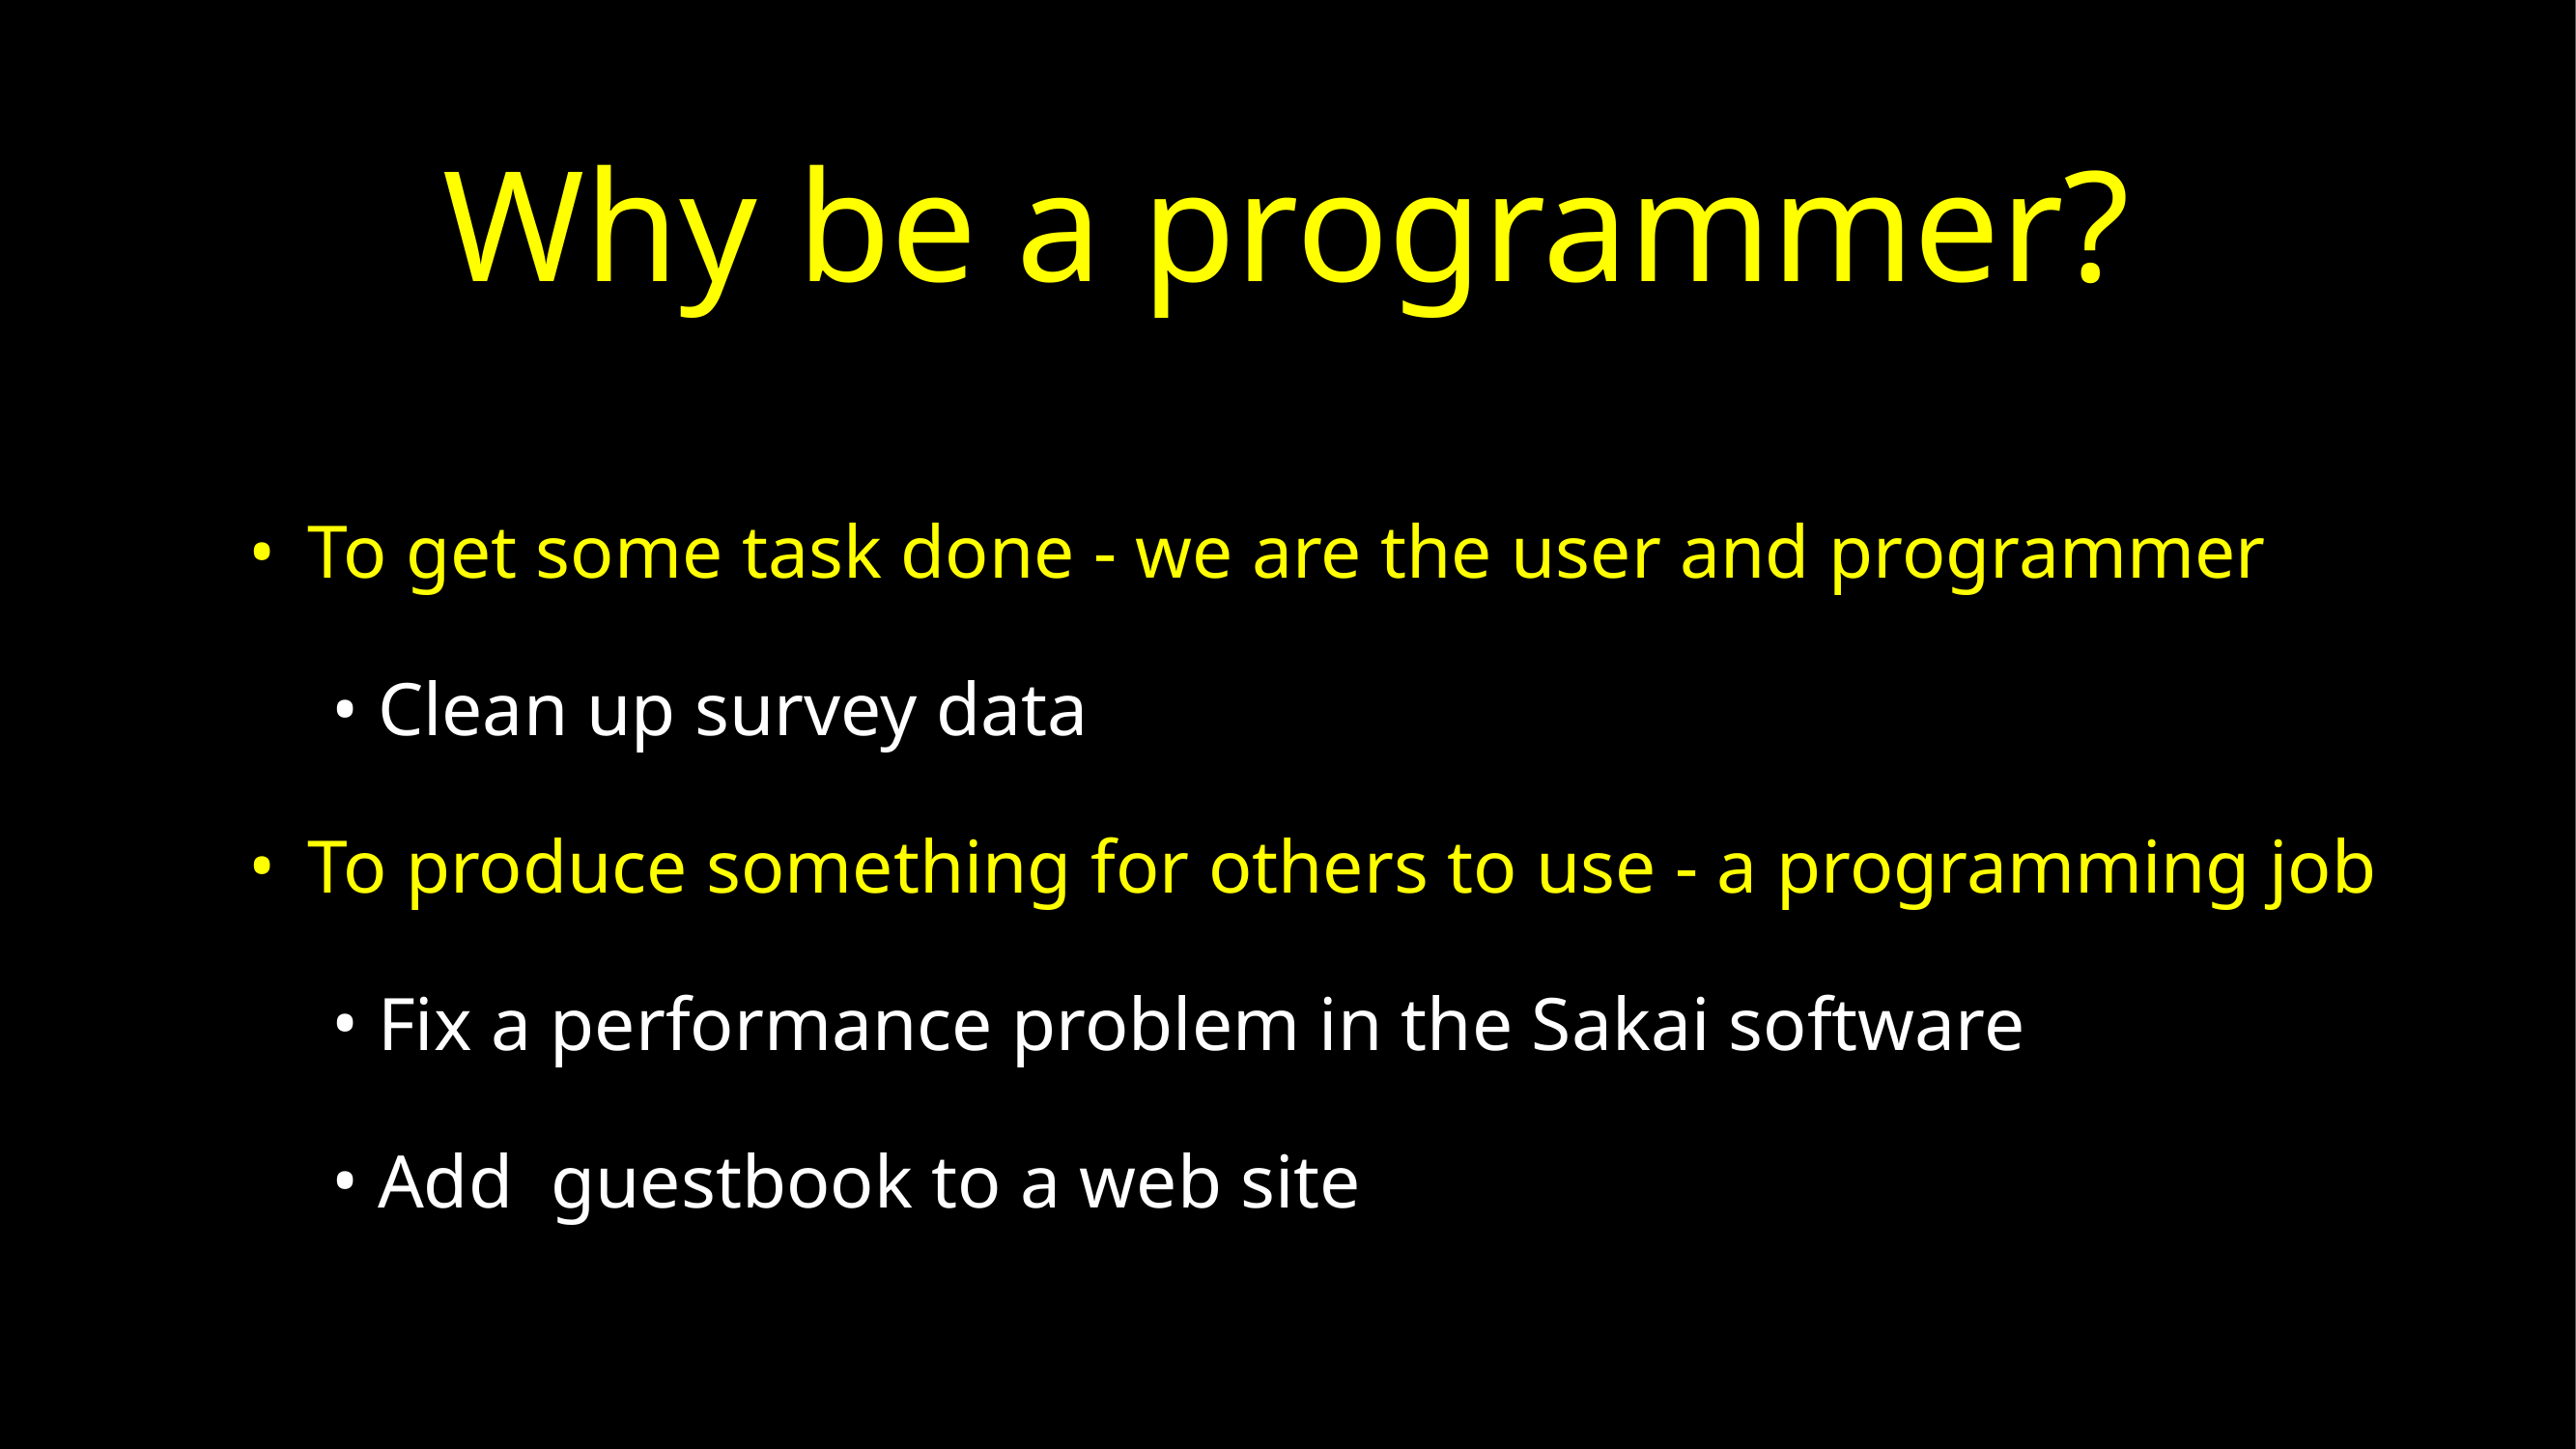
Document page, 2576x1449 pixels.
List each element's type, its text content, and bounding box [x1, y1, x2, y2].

list To get some task done - we are the user and programmer Clean up survey data To produce something for others to use - a programming job Fix a performance problem in the Sakai software Add guestbook to a web site [183, 412, 2391, 1317]
title Why be a programmer? [183, 38, 2391, 403]
